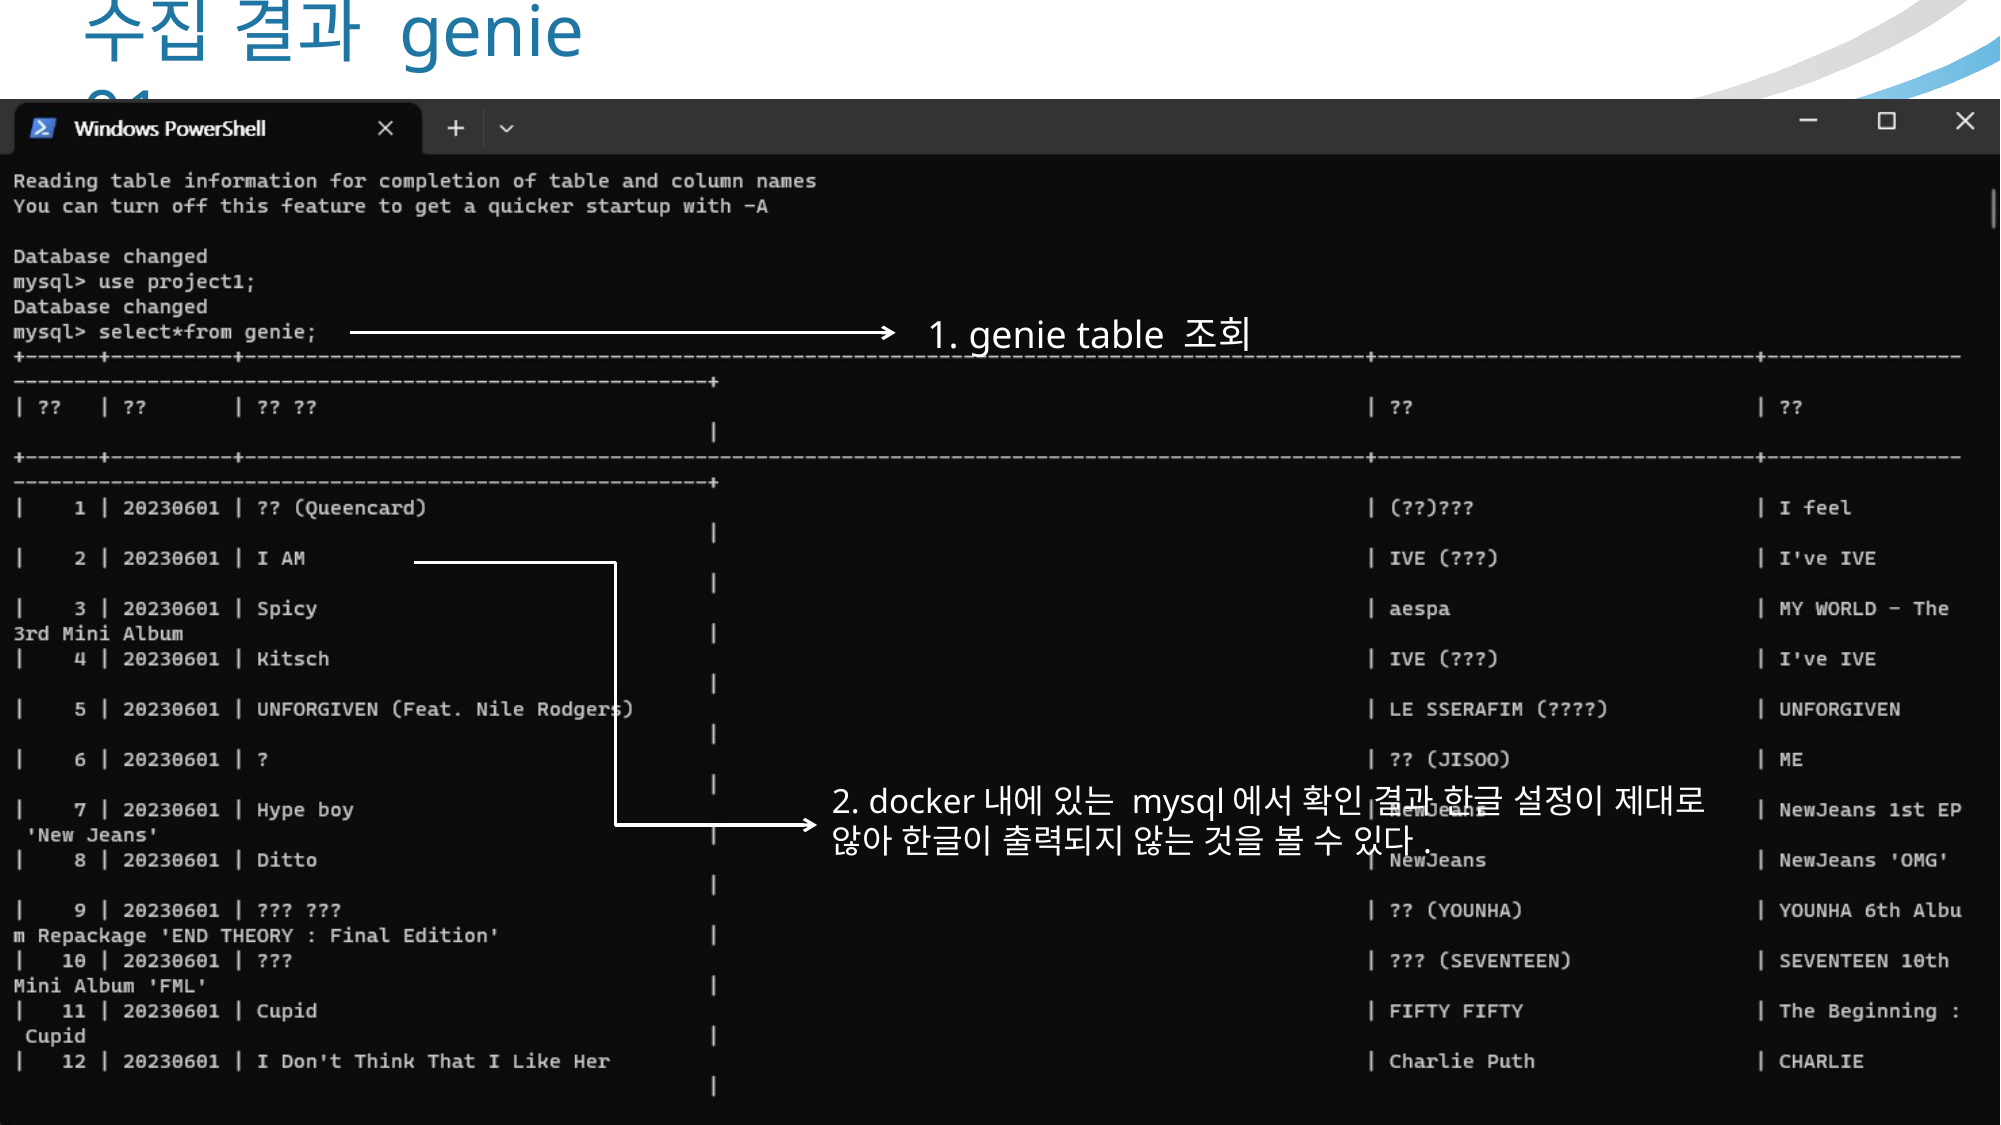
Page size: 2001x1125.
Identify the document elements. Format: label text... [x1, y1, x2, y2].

picture [0, 99, 2000, 1125]
title 수집 결과 genie 01 [67, 18, 633, 99]
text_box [413, 562, 818, 825]
